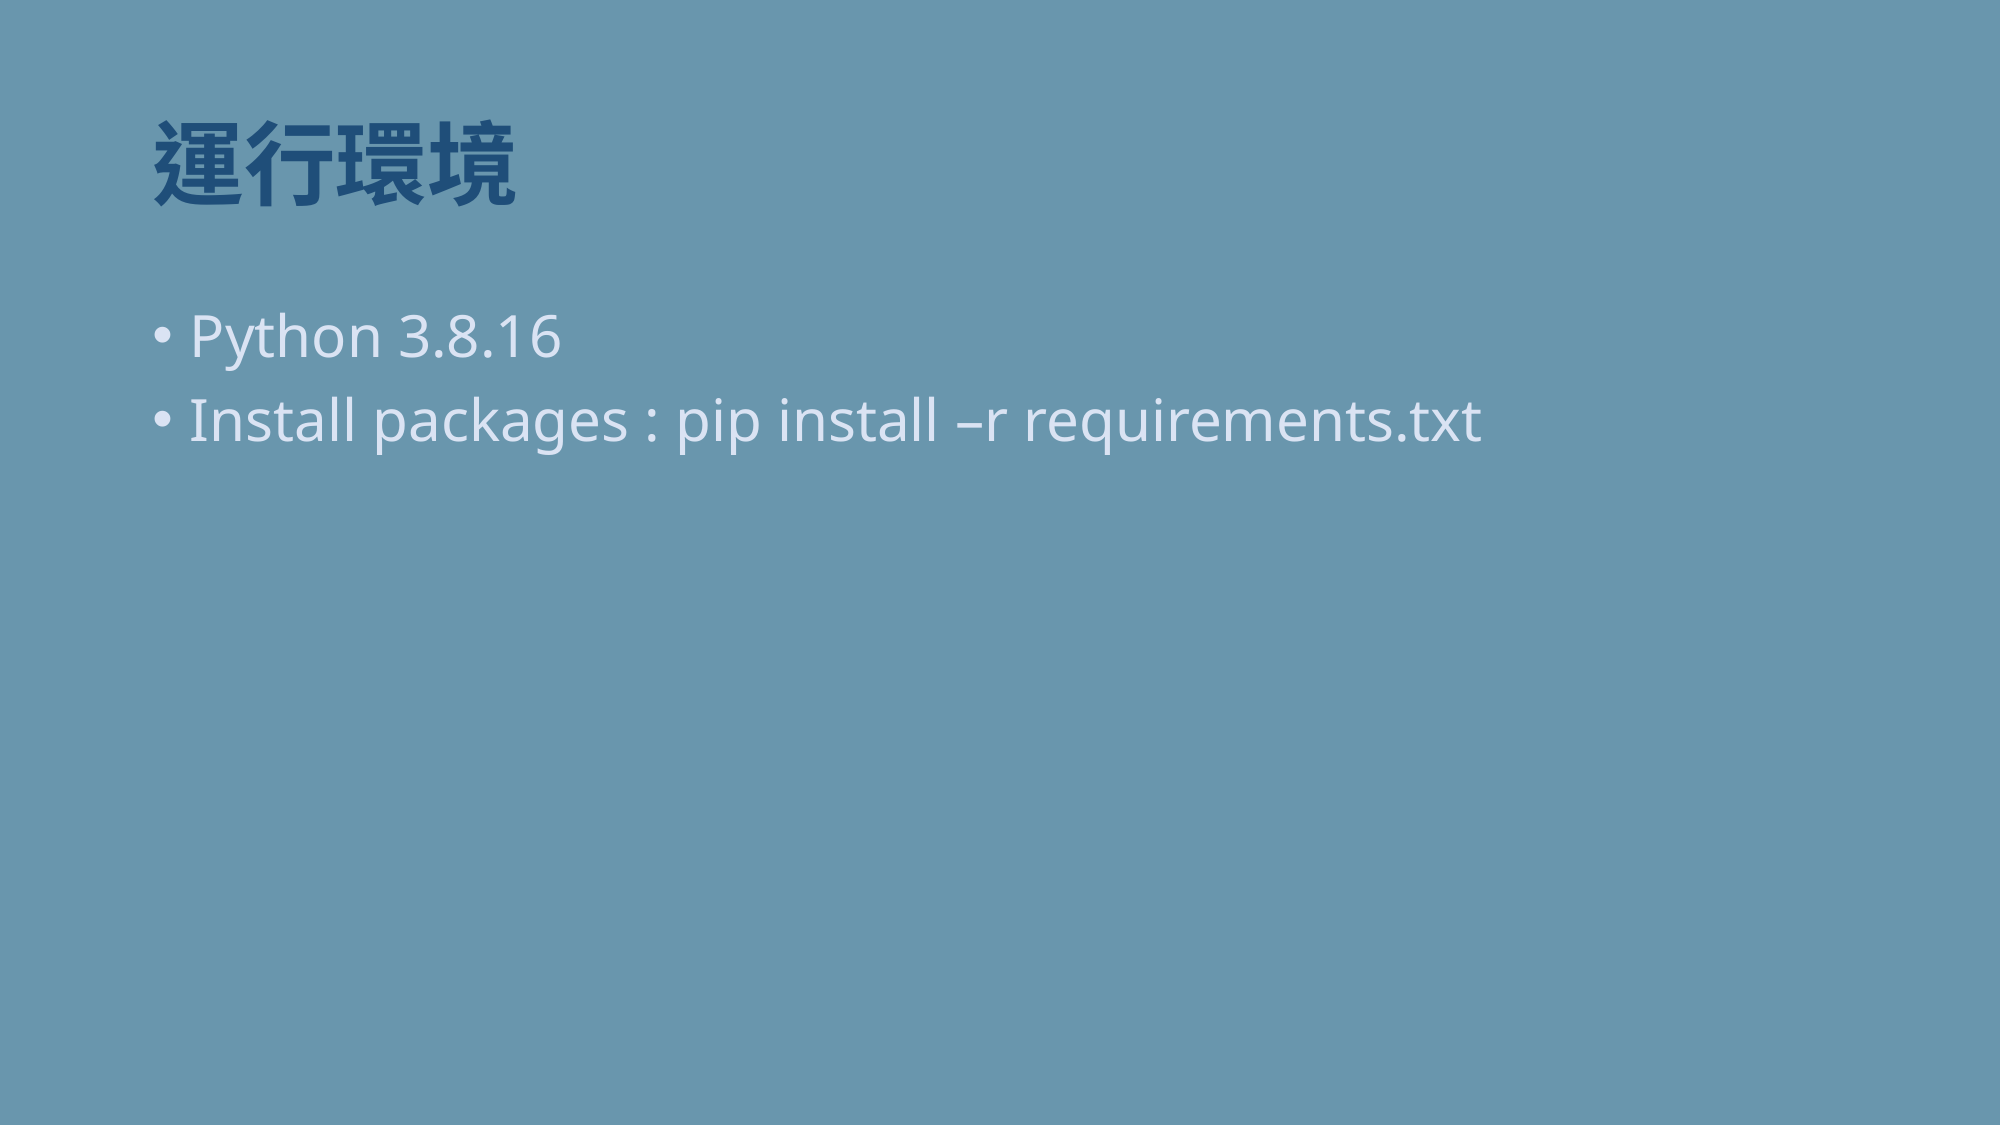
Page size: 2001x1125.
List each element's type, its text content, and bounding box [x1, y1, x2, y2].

title 運行環境 [137, 59, 1863, 278]
list Python 3.8.16 Install packages : pip install –r requirements.txt [137, 299, 1863, 1014]
